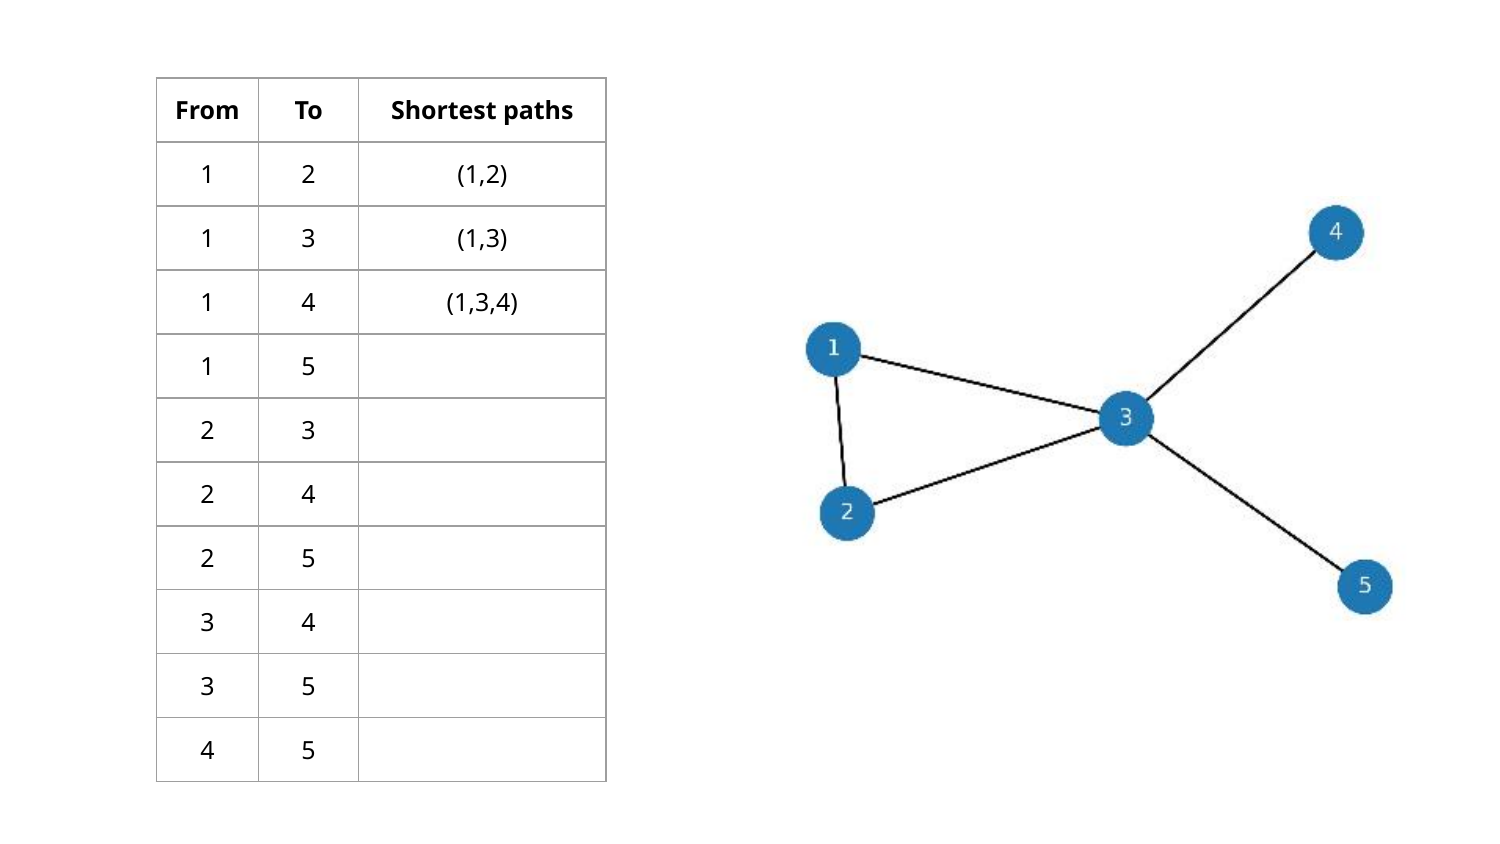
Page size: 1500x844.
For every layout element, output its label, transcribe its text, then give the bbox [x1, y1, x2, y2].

table_cell 3 [157, 590, 258, 653]
table_cell 2 [157, 527, 258, 589]
table_cell 2 [259, 143, 358, 205]
table_cell 3 [259, 399, 358, 461]
table_header To [259, 79, 358, 141]
table_cell (1,3,4) [359, 271, 605, 333]
table_cell [359, 654, 605, 717]
table_cell 1 [157, 271, 258, 333]
table_cell [359, 399, 605, 461]
table_cell [359, 463, 605, 525]
picture [778, 195, 1421, 625]
table_cell [359, 590, 605, 653]
table_cell 4 [157, 718, 258, 781]
table_cell 4 [259, 590, 358, 653]
table_cell (1,3) [359, 207, 605, 269]
table_cell 5 [259, 527, 358, 589]
table_header From [157, 79, 258, 141]
table_cell 2 [157, 399, 258, 461]
table_cell [359, 335, 605, 397]
table_cell 1 [157, 207, 258, 269]
table_cell 4 [259, 271, 358, 333]
table_cell 5 [259, 335, 358, 397]
table_header Shortest paths [359, 79, 605, 141]
table_cell 5 [259, 718, 358, 781]
table_cell [359, 527, 605, 589]
table_cell 3 [259, 207, 358, 269]
table_cell 2 [157, 463, 258, 525]
table_cell 1 [157, 335, 258, 397]
table_cell (1,2) [359, 143, 605, 205]
table_cell 4 [259, 463, 358, 525]
table_cell 3 [157, 654, 258, 717]
table_cell [359, 718, 605, 781]
table_cell 5 [259, 654, 358, 717]
table_cell 1 [157, 143, 258, 205]
